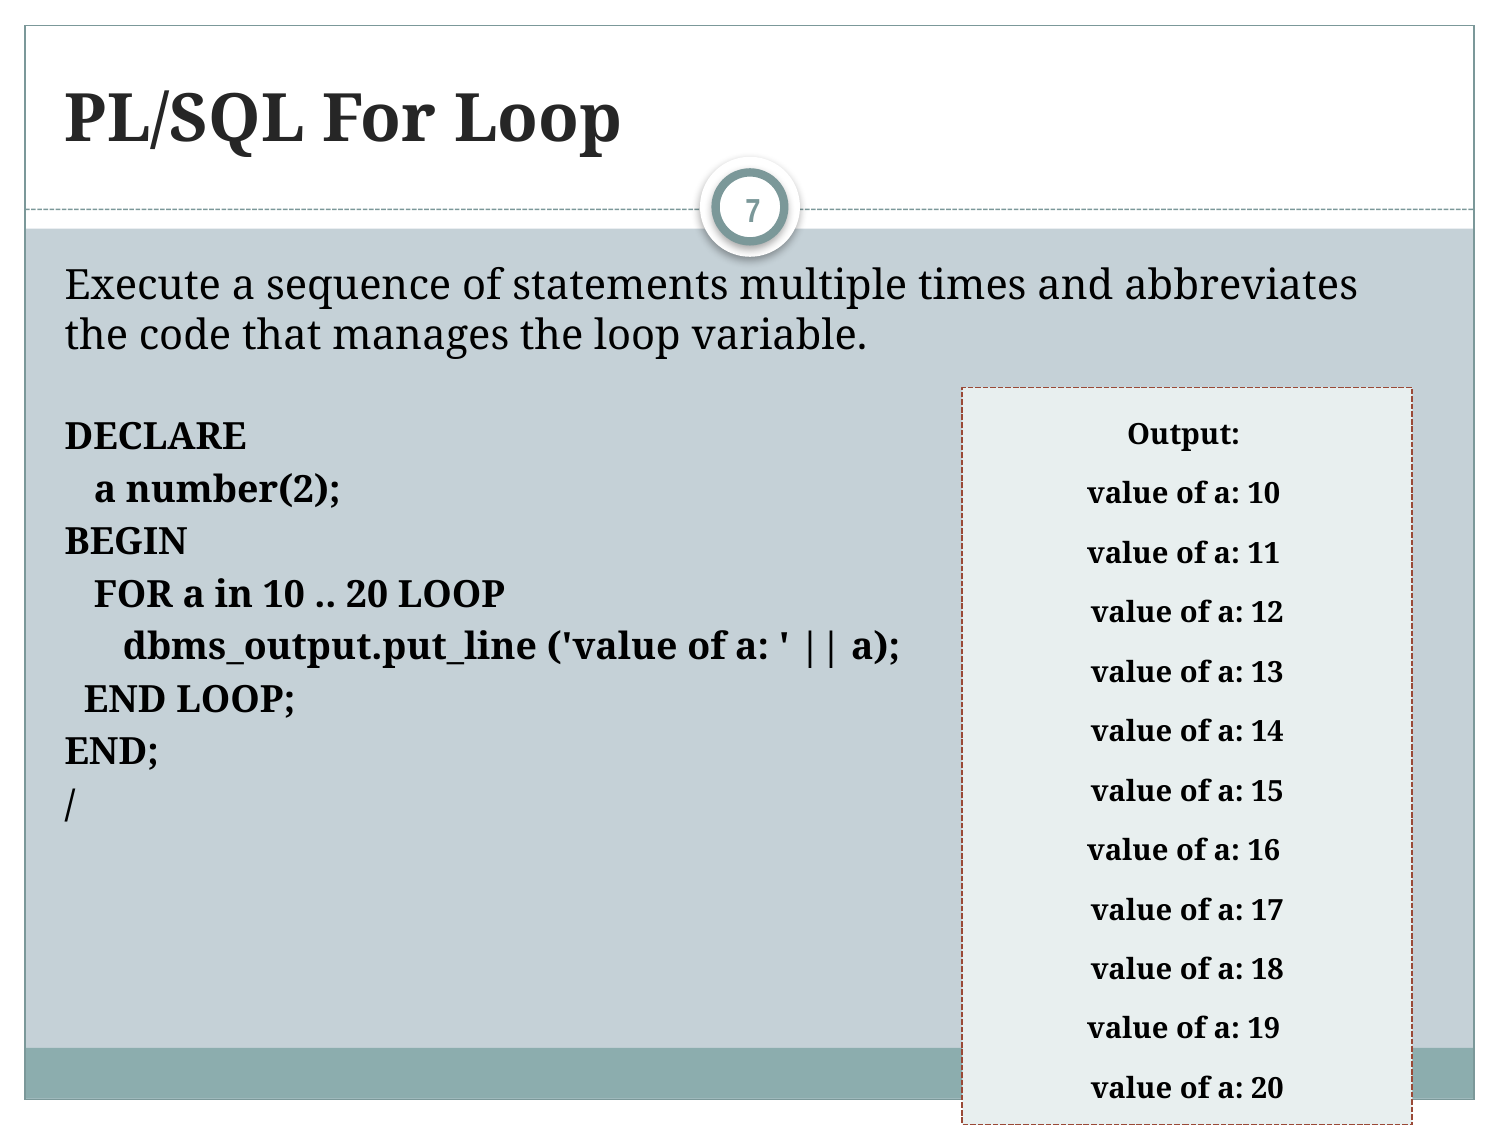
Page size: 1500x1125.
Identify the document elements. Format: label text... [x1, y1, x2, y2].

text_box Output: value of a: 10 value of a: 11 value of a: 12 value of a: 13 value of a: 14 value of a: 15 value of a: 16 value of a: 17 value of a: 18 value of a: 19 value of a: 20 [961, 387, 1413, 1125]
slide_number 7 [715, 168, 791, 241]
title PL/SQL For Loop [49, 37, 1450, 163]
list Execute a sequence of statements multiple times and abbreviates the code that manages the loop variable. DECLARE a number(2); BEGIN FOR a in 10 .. 20 LOOP dbms_output.put_line ('value of a: ' || a); END LOOP; END; / [49, 250, 1445, 1001]
